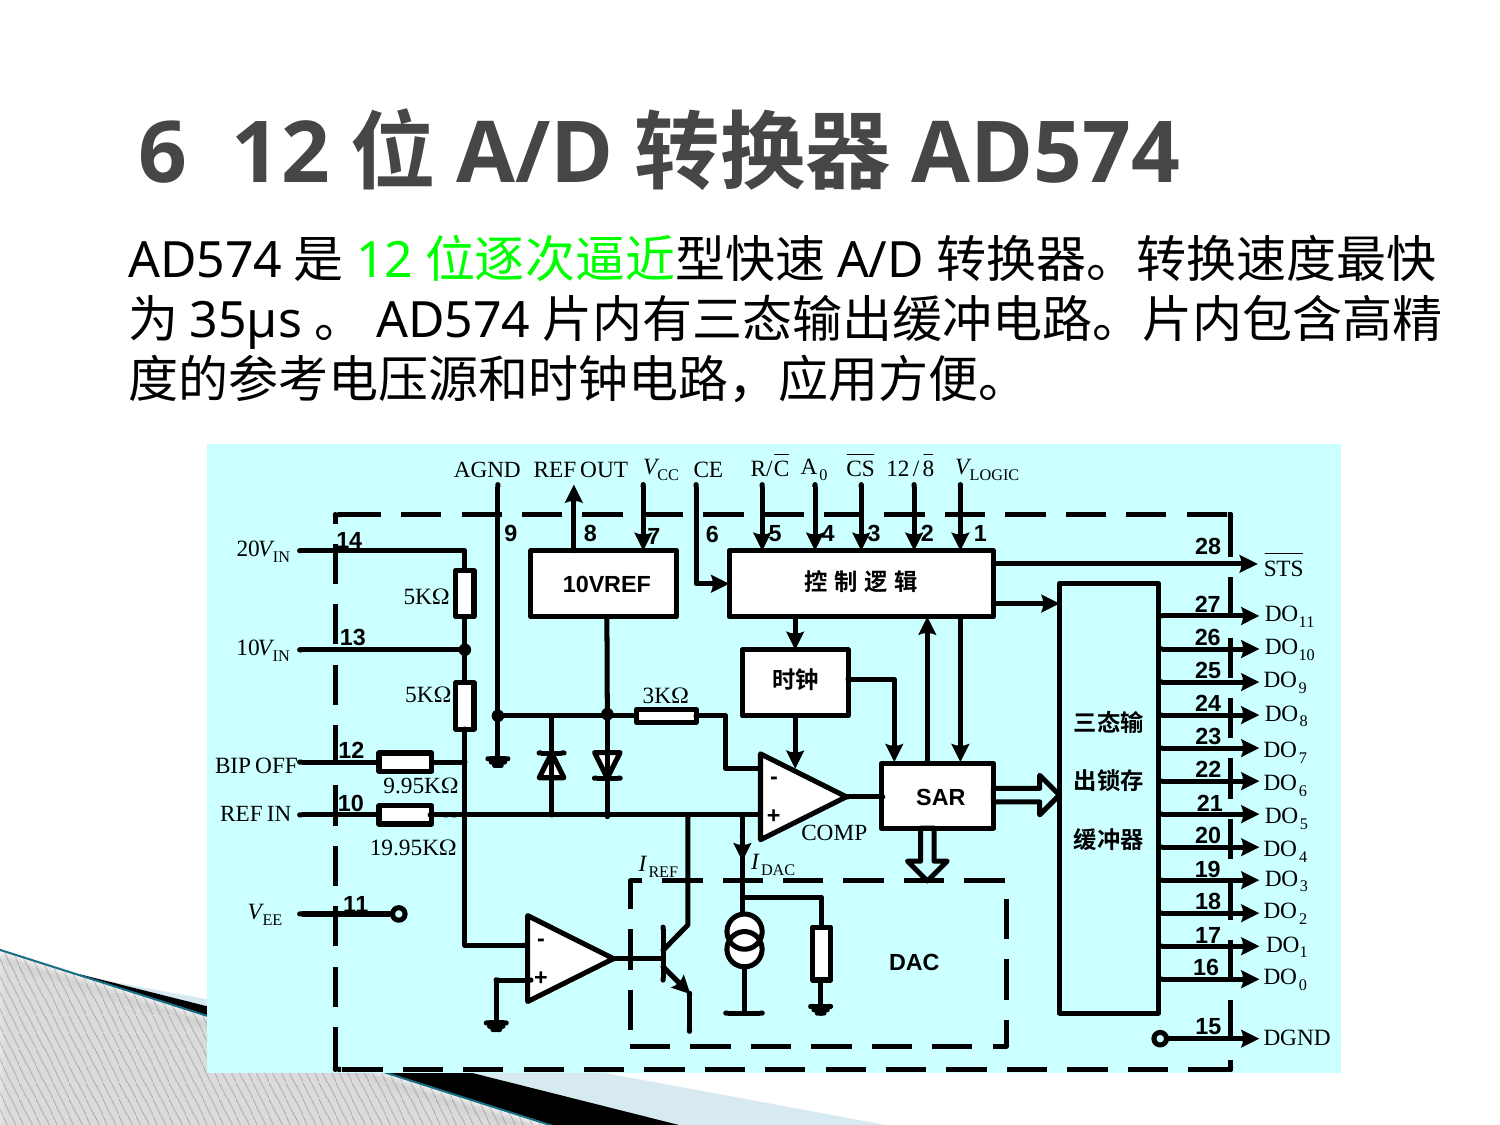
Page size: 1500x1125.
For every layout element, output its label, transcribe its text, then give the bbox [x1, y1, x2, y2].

title 6 12位A/D转换器AD574 [123, 54, 1399, 220]
list AD574是12位逐次逼近型快速A/D转换器。转换速度最快为35μs。AD574片内有三态输出缓冲电路。片内包含高精度的参考电压源和时钟电路，应用方便。 [53, 220, 1459, 457]
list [206, 444, 1341, 1073]
